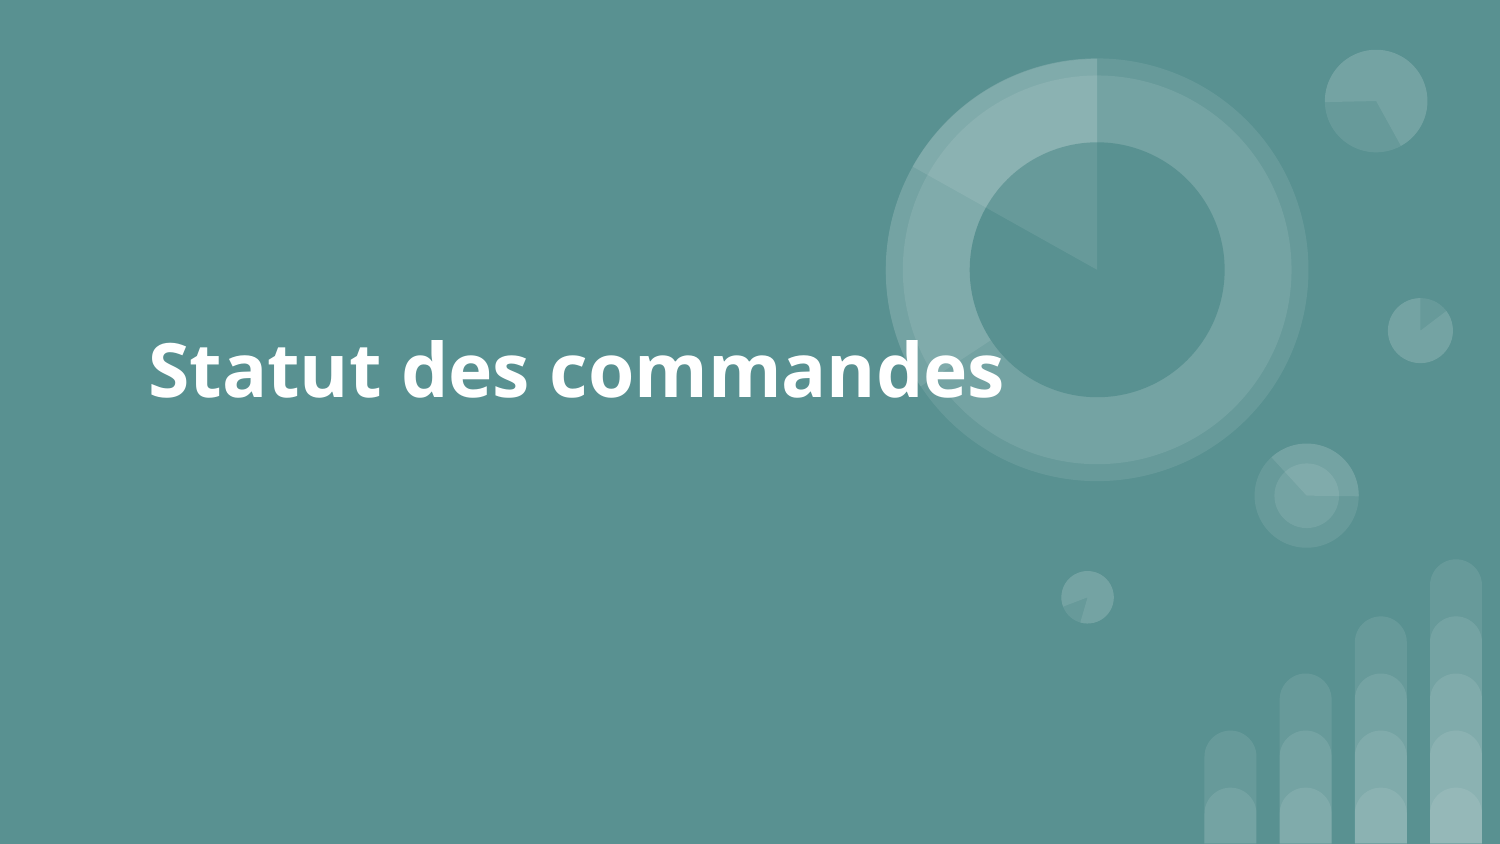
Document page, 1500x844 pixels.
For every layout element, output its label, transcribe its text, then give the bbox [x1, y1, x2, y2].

title Statut des commandes [133, 245, 1429, 489]
